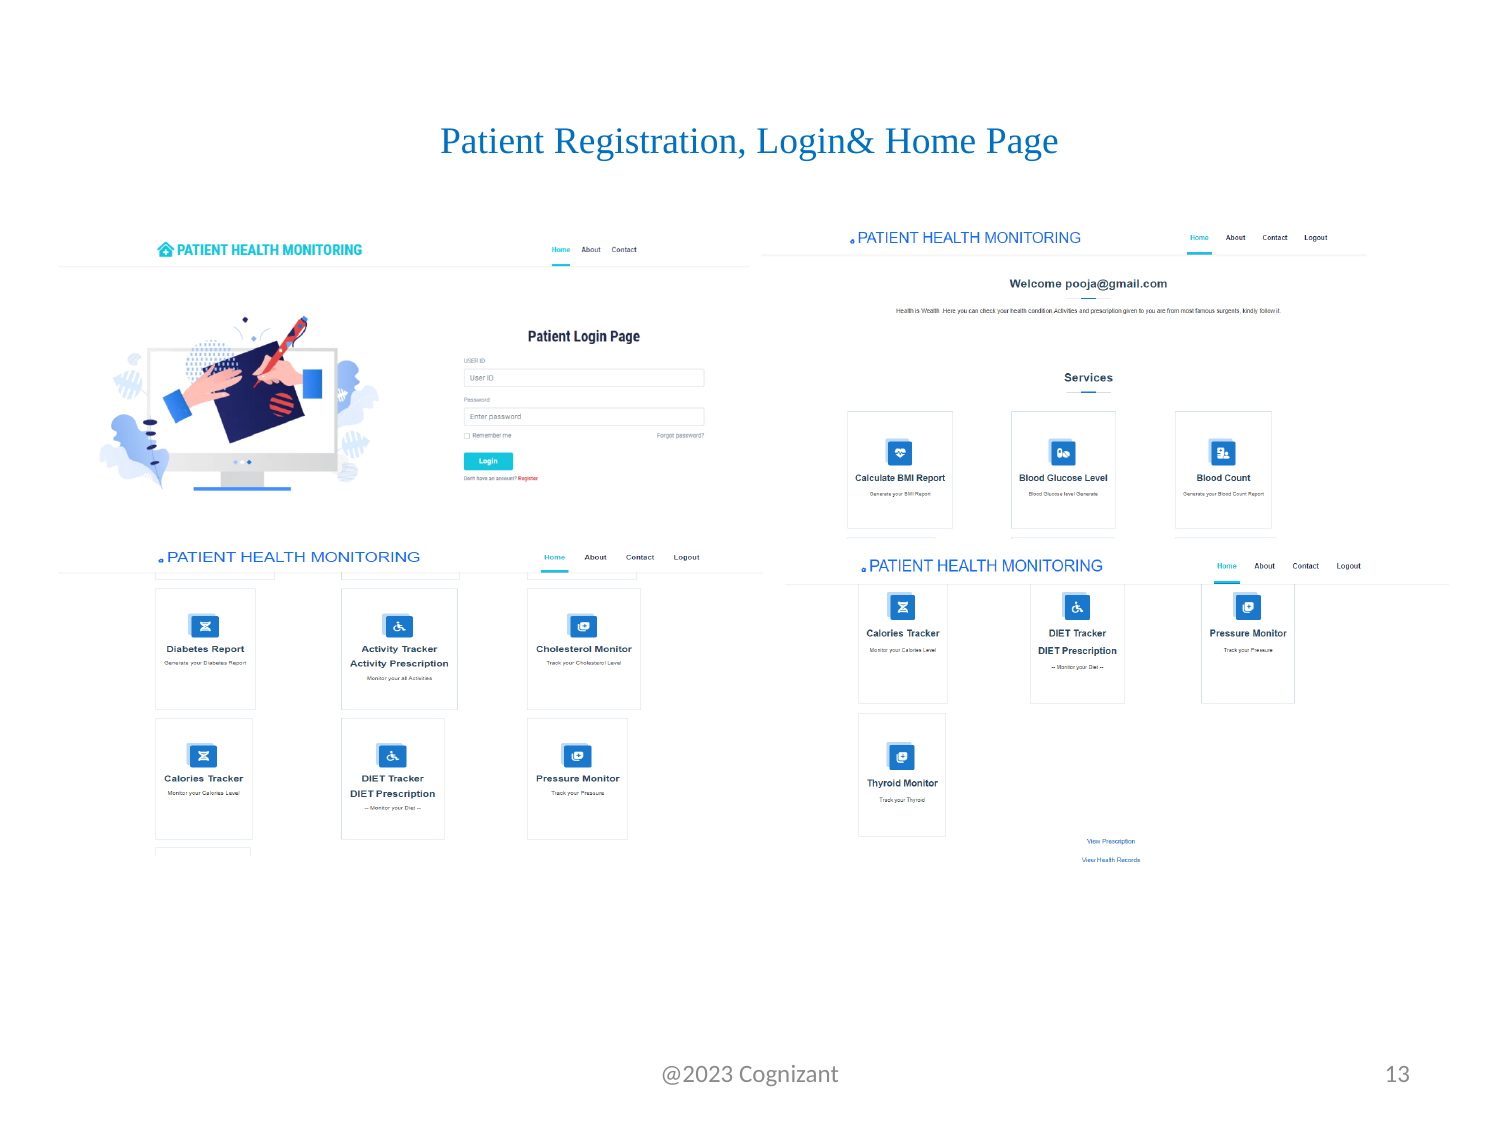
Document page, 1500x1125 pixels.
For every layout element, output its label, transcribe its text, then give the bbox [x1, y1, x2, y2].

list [58, 234, 751, 523]
footer @2023 Cognizant [512, 1042, 988, 1103]
slide_number 13 [1074, 1042, 1425, 1103]
picture [58, 550, 763, 856]
picture [784, 550, 1449, 869]
title Patient Registration, Login& Home Page [75, 45, 1425, 233]
picture [761, 222, 1367, 540]
